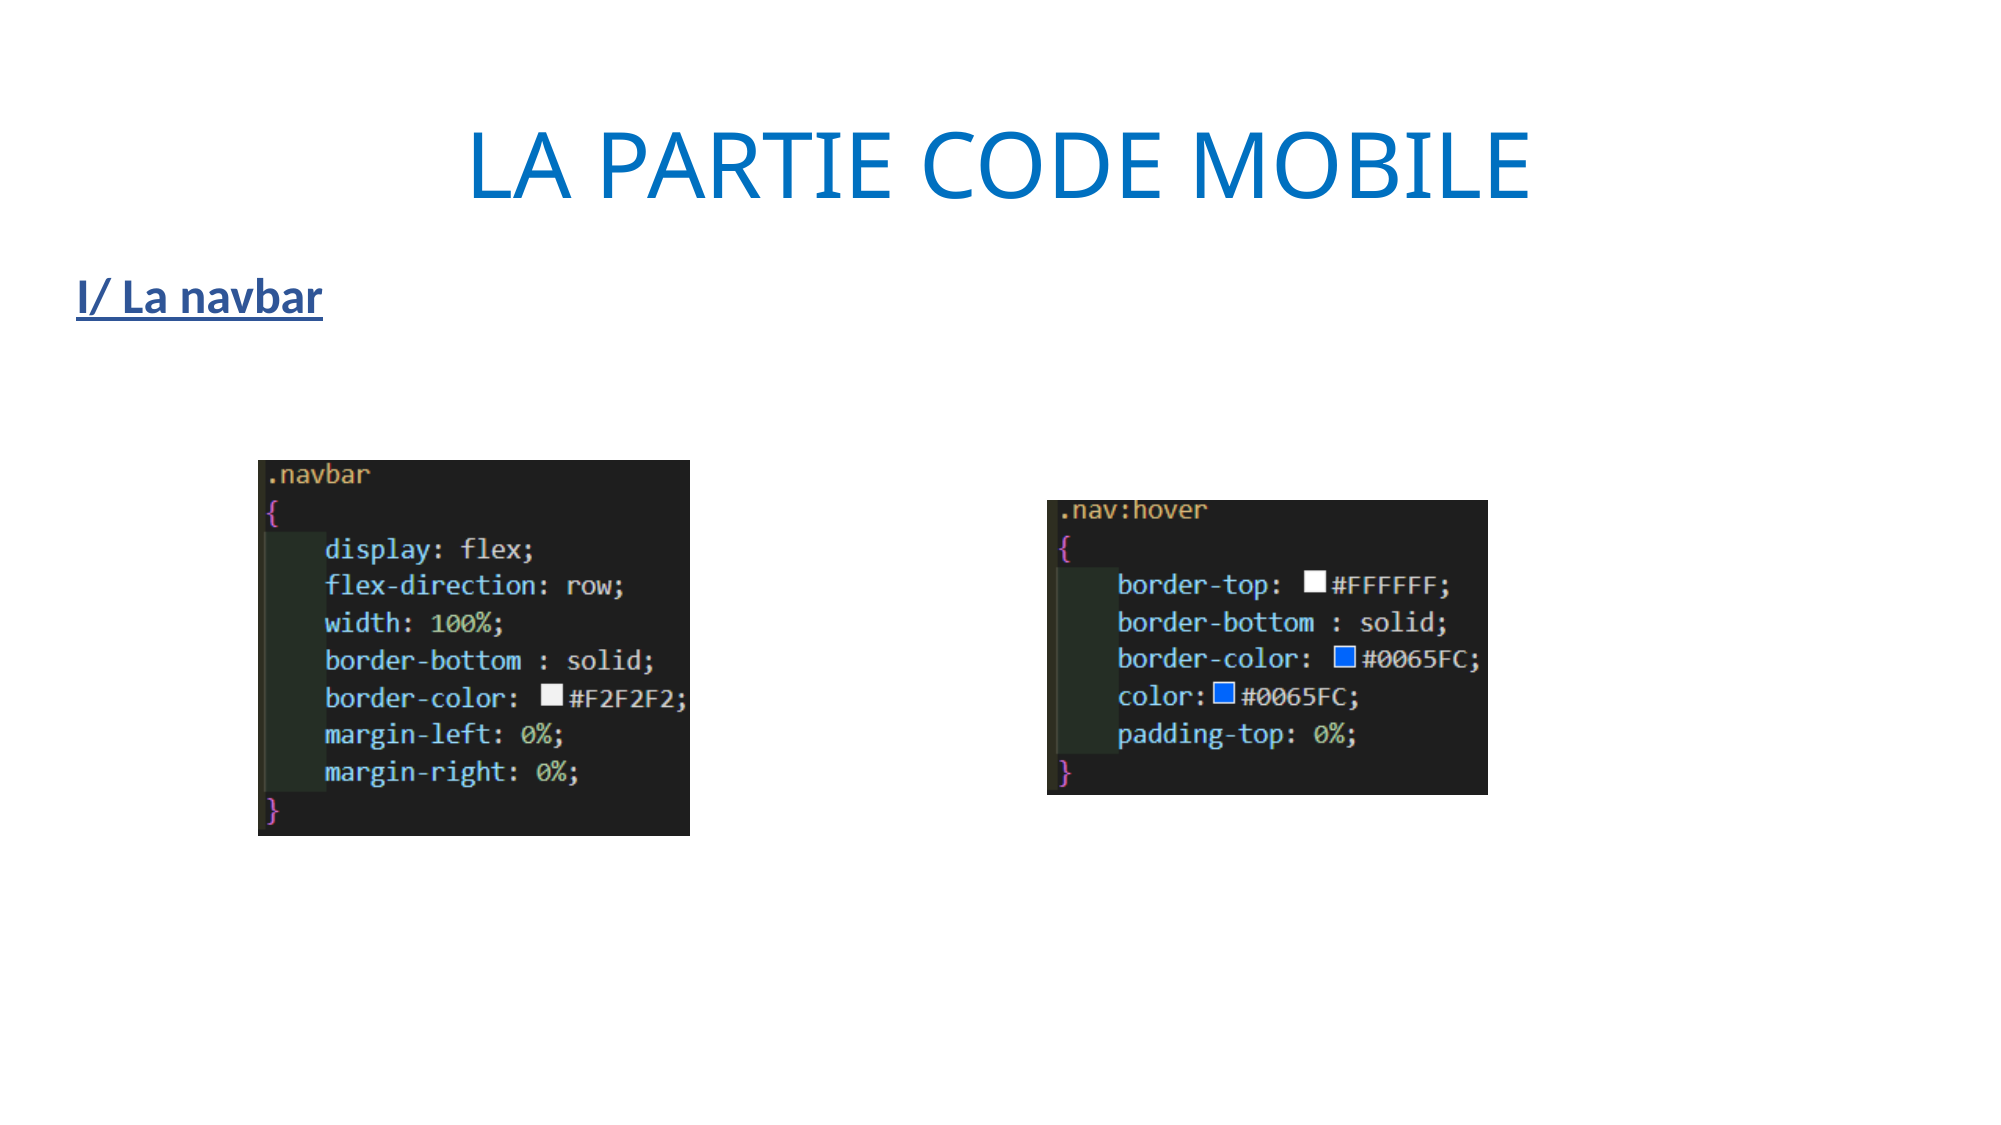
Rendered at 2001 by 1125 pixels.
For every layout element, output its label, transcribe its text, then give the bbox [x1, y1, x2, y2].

picture [1047, 500, 1488, 795]
text_box I/ La navbar [61, 256, 429, 332]
title LA PARTIE CODE MOBILE [137, 59, 1863, 278]
picture [258, 460, 690, 836]
